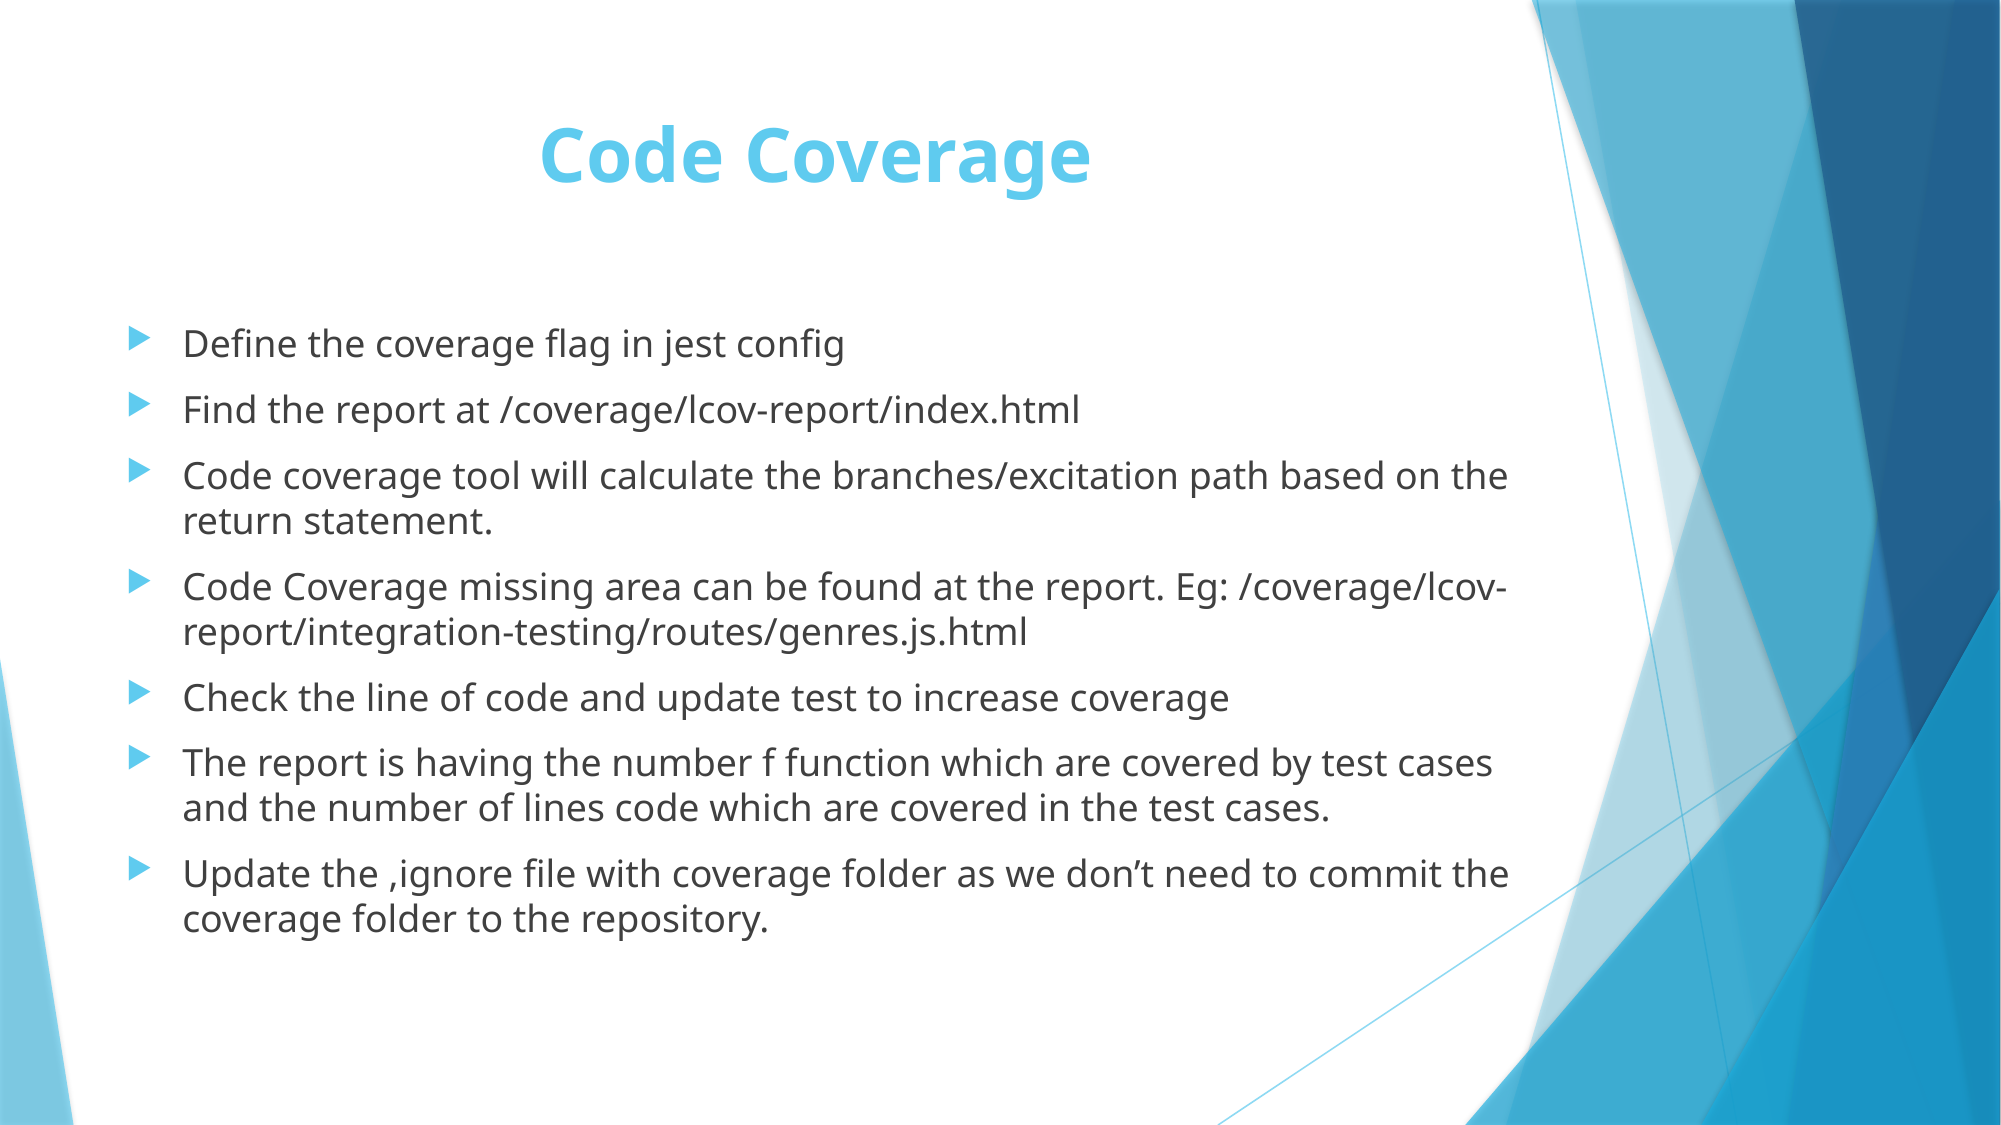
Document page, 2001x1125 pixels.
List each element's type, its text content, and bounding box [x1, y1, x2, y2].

list Define the coverage flag in jest config Find the report at /coverage/lcov-report/index.html Code coverage tool will calculate the branches/excitation path based on the return statement. Code Coverage missing area can be found at the report. Eg: /coverage/lcov-report/integration-testing/routes/genres.js.html Check the line of code and update test to increase coverage The report is having the number f function which are covered by test cases and the number of lines code which are covered in the test cases. Update the ,ignore file with coverage folder as we don’t need to commit the coverage folder to the repository. [111, 221, 1577, 992]
title Code Coverage [111, 99, 1522, 221]
